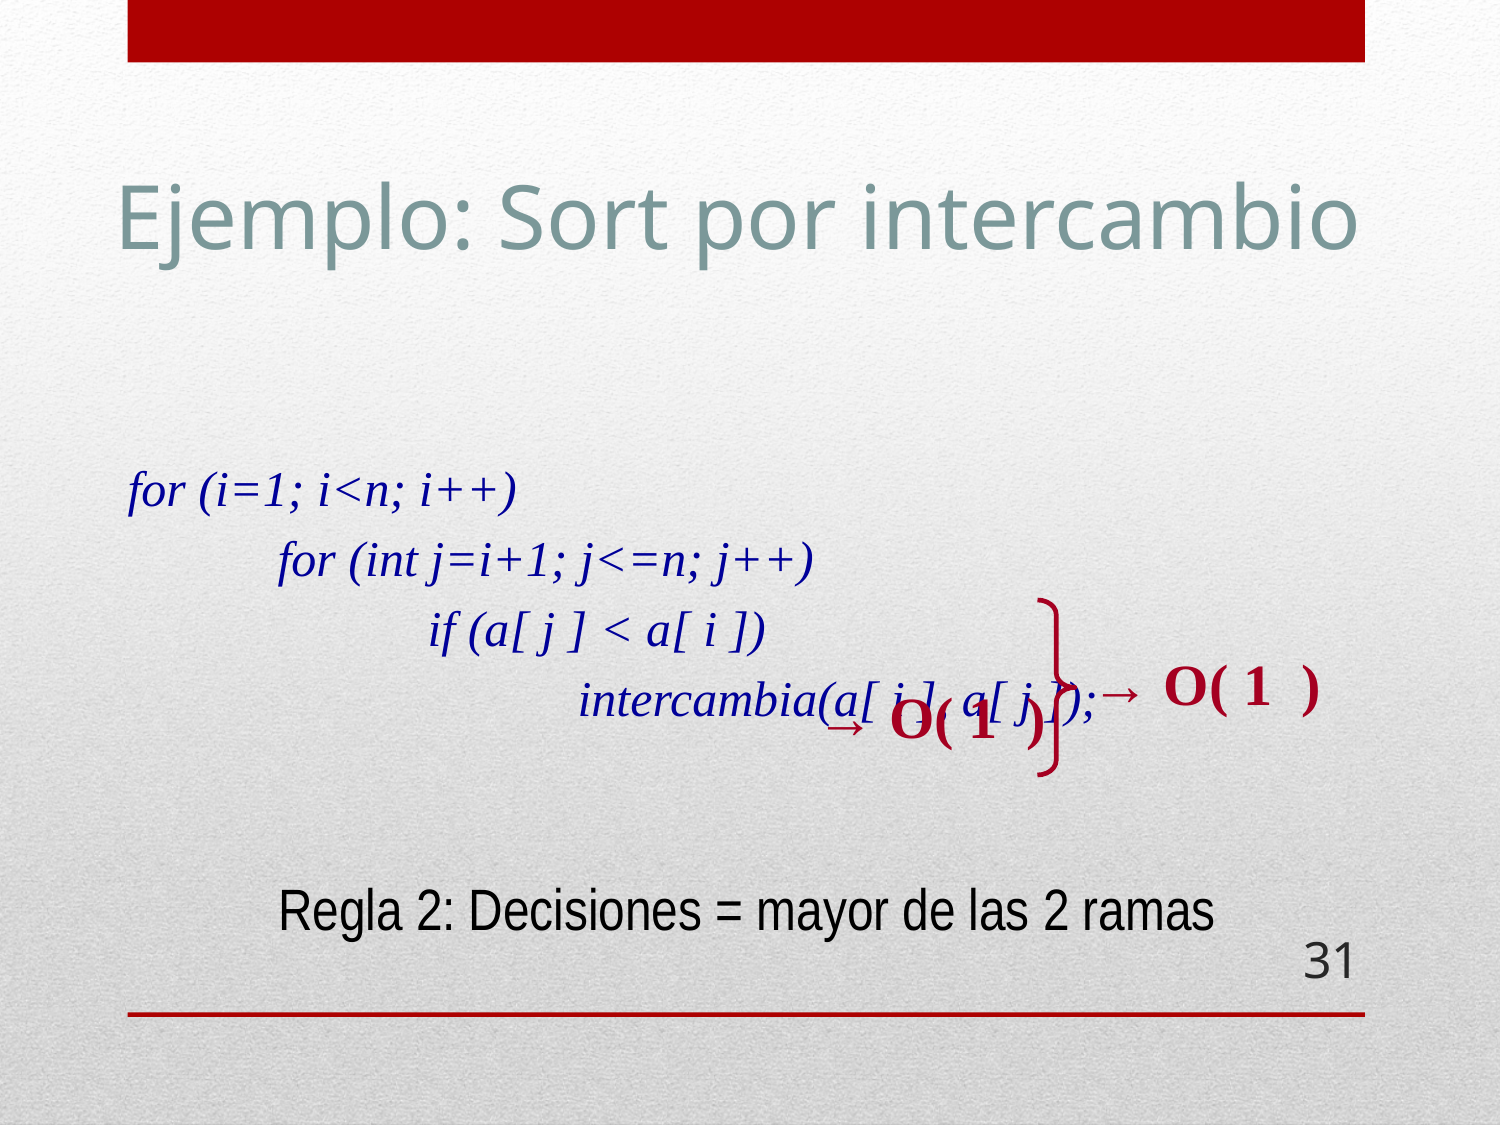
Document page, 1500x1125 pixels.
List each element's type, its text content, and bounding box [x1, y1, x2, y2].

text_box [1037, 600, 1075, 775]
title Ejemplo: Sort por intercambio [99, 87, 1388, 275]
text_box Regla 2: Decisiones = mayor de las 2 ramas [263, 864, 1232, 950]
list for (i=1; i<n; i++) for (int j=i+1; j<=n; j++) if (a[ j ] < a[ i ]) intercambia(a[ i ], a[ j ]); [112, 275, 1388, 875]
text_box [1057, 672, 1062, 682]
text_box → O( 1 ) [1076, 639, 1337, 725]
text_box → O( 1 ) [1057, 693, 1062, 758]
slide_number 31 [1250, 933, 1375, 993]
text_box → O( 1 ) [801, 672, 1037, 758]
